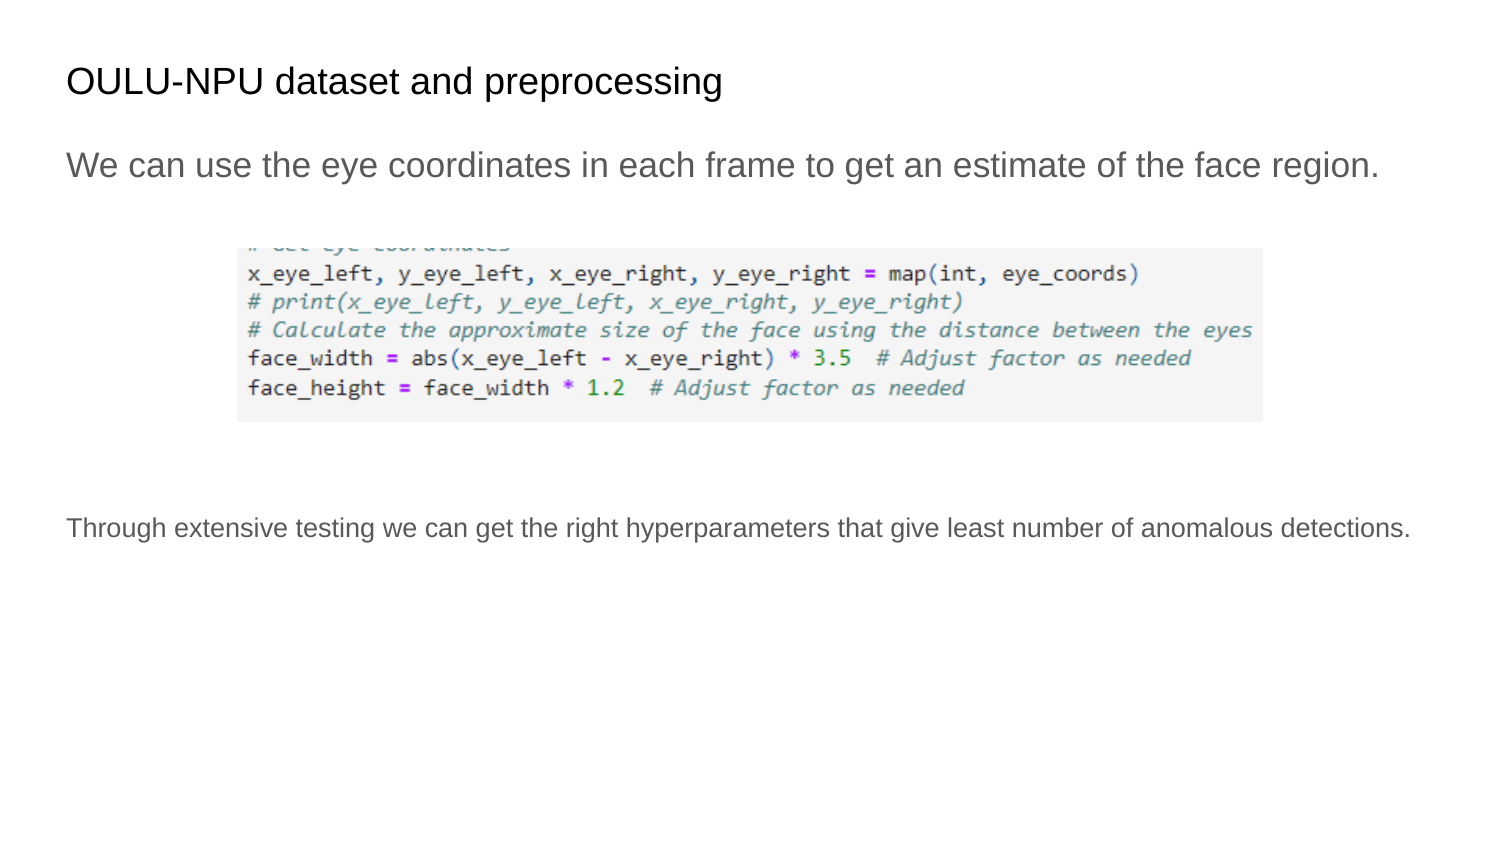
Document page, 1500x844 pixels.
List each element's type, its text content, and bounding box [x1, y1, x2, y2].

picture [237, 248, 1263, 423]
title OULU-NPU dataset and preprocessing [51, 41, 1449, 120]
list We can use the eye coordinates in each frame to get an estimate of the face region. Through extensive testing we can get the right hyperparameters that give least number of anomalous detections. [51, 120, 1449, 750]
